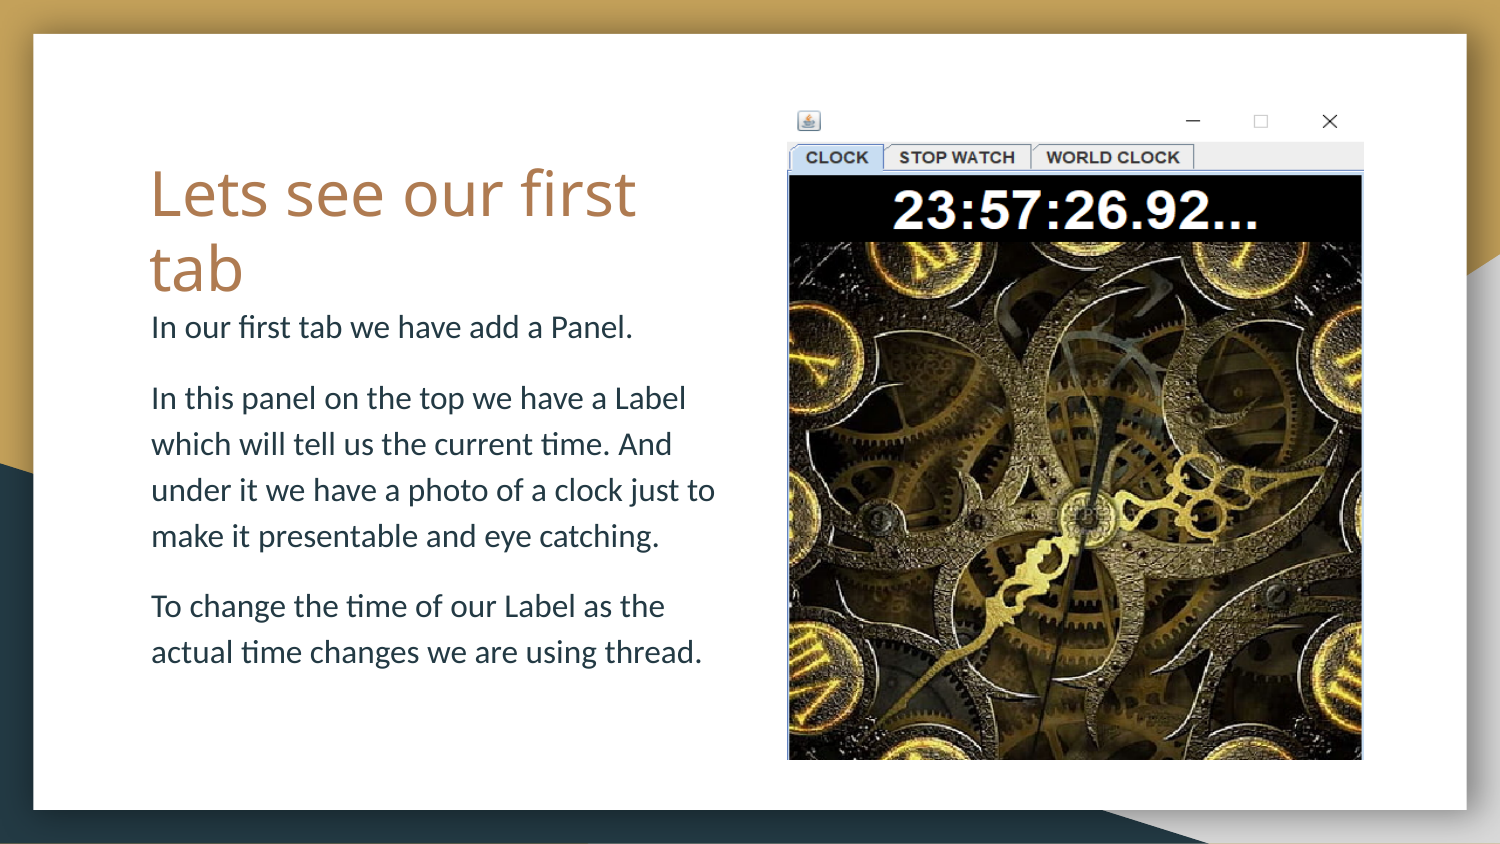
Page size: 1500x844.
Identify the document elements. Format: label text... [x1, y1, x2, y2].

list In our first tab we have add a Panel. In this panel on the top we have a Label which will tell us the current time. And under it we have a photo of a clock just to make it presentable and eye catching. To change the time of our Label as the actual time changes we are using thread. [136, 284, 745, 729]
picture [787, 102, 1364, 761]
title Lets see our first tab [134, 138, 743, 366]
